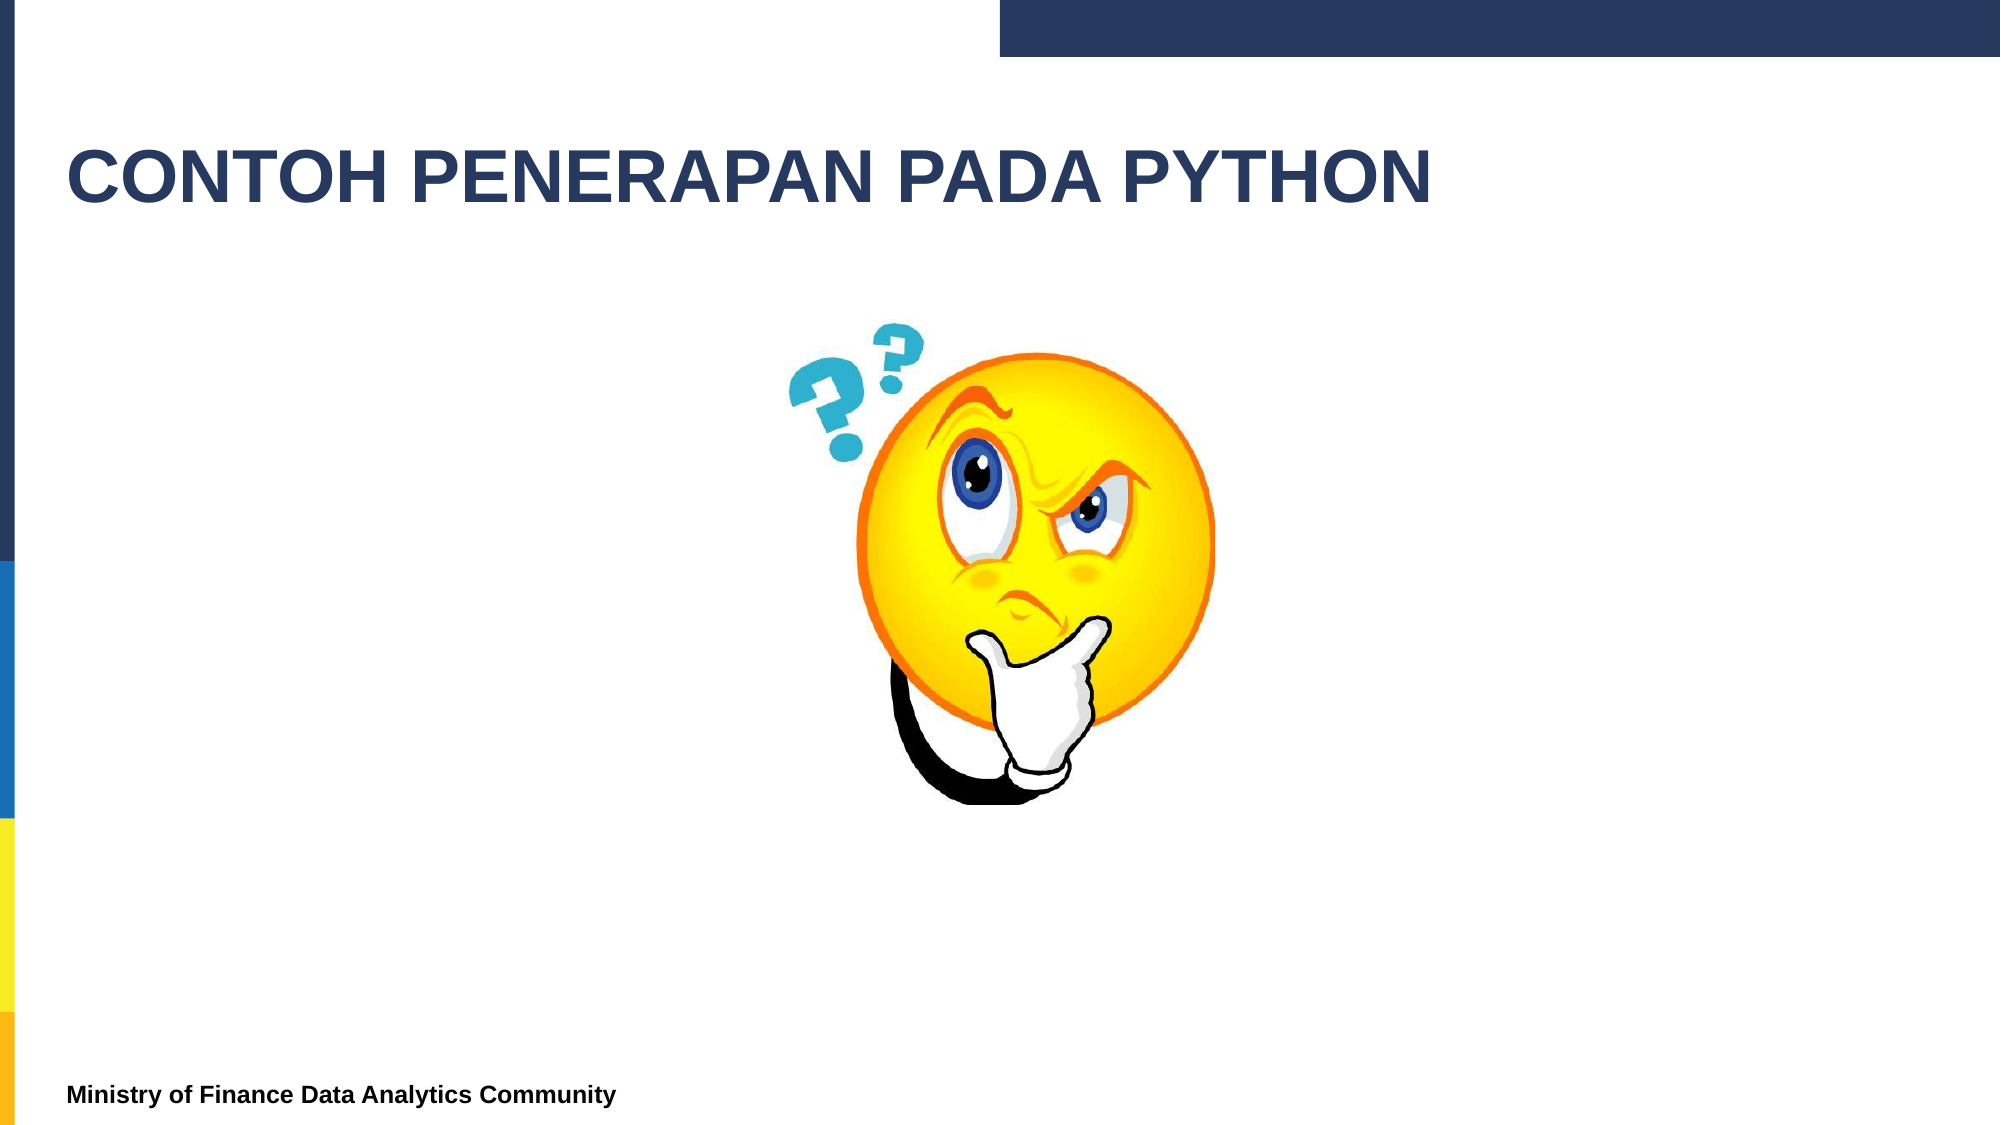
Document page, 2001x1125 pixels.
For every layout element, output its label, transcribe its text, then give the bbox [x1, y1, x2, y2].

picture [784, 319, 1216, 806]
footer Ministry of Finance Data Analytics Community [51, 1076, 731, 1112]
title CONTOH PENERAPAN PADA PYTHON [51, 79, 1949, 278]
